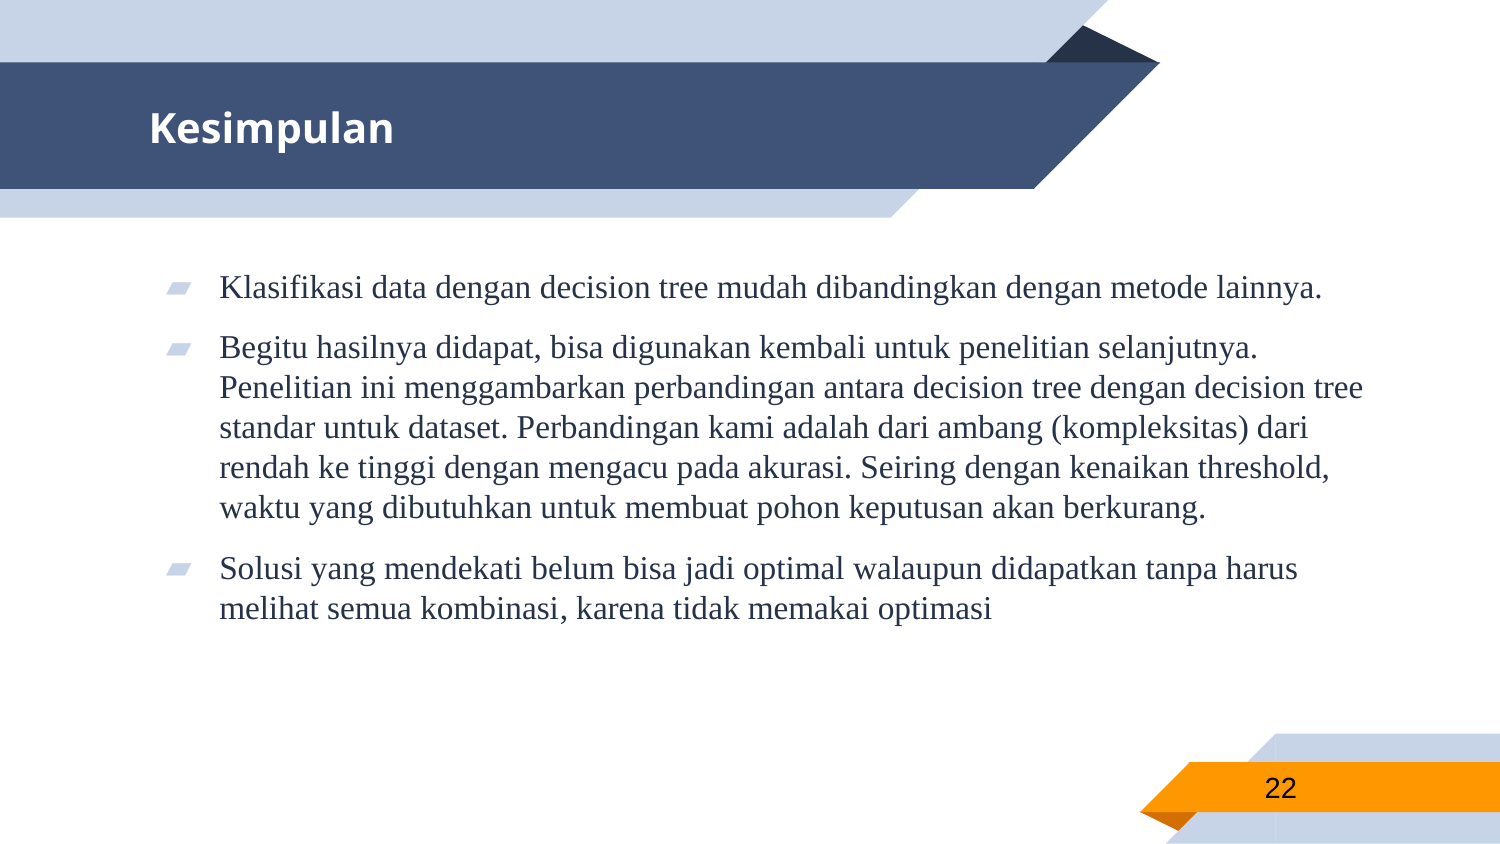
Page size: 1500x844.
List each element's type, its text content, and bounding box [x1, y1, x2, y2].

list Klasifikasi data dengan decision tree mudah dibandingkan dengan metode lainnya. Begitu hasilnya didapat, bisa digunakan kembali untuk penelitian selanjutnya. Penelitian ini menggambarkan perbandingan antara decision tree dengan decision tree standar untuk dataset. Perbandingan kami adalah dari ambang (kompleksitas) dari rendah ke tinggi dengan mengacu pada akurasi. Seiring dengan kenaikan threshold, waktu yang dibutuhkan untuk membuat pohon keputusan akan berkurang. Solusi yang mendekati belum bisa jadi optimal walaupun didapatkan tanpa harus melihat semua kombinasi, karena tidak memakai optimasi [133, 217, 1409, 734]
slide_number 22 [1249, 760, 1494, 813]
title Kesimpulan [133, 64, 1035, 190]
